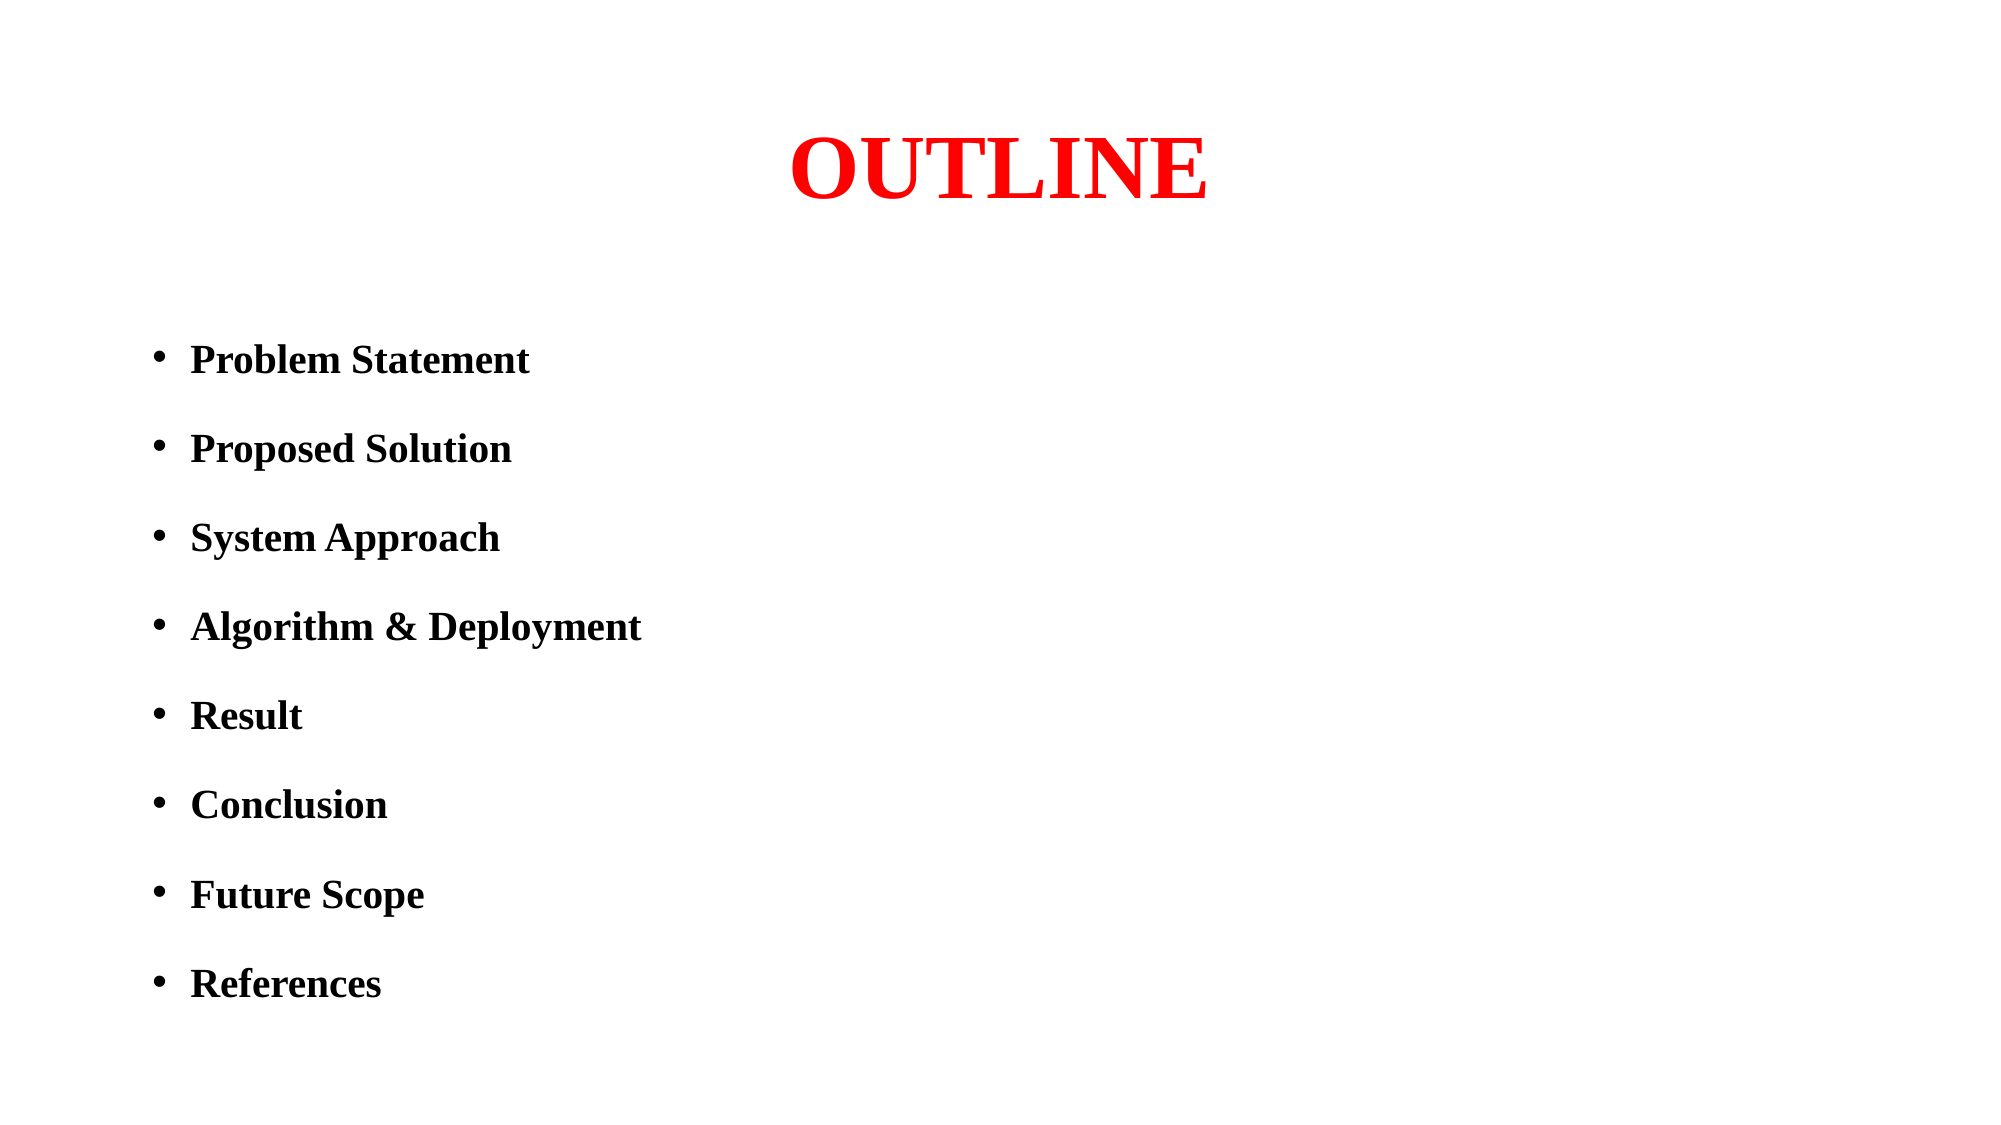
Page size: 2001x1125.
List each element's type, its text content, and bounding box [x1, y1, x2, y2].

title OUTLINE [137, 59, 1863, 278]
list Problem Statement Proposed Solution System Approach Algorithm & Deployment Result Conclusion Future Scope References [137, 299, 1863, 1014]
